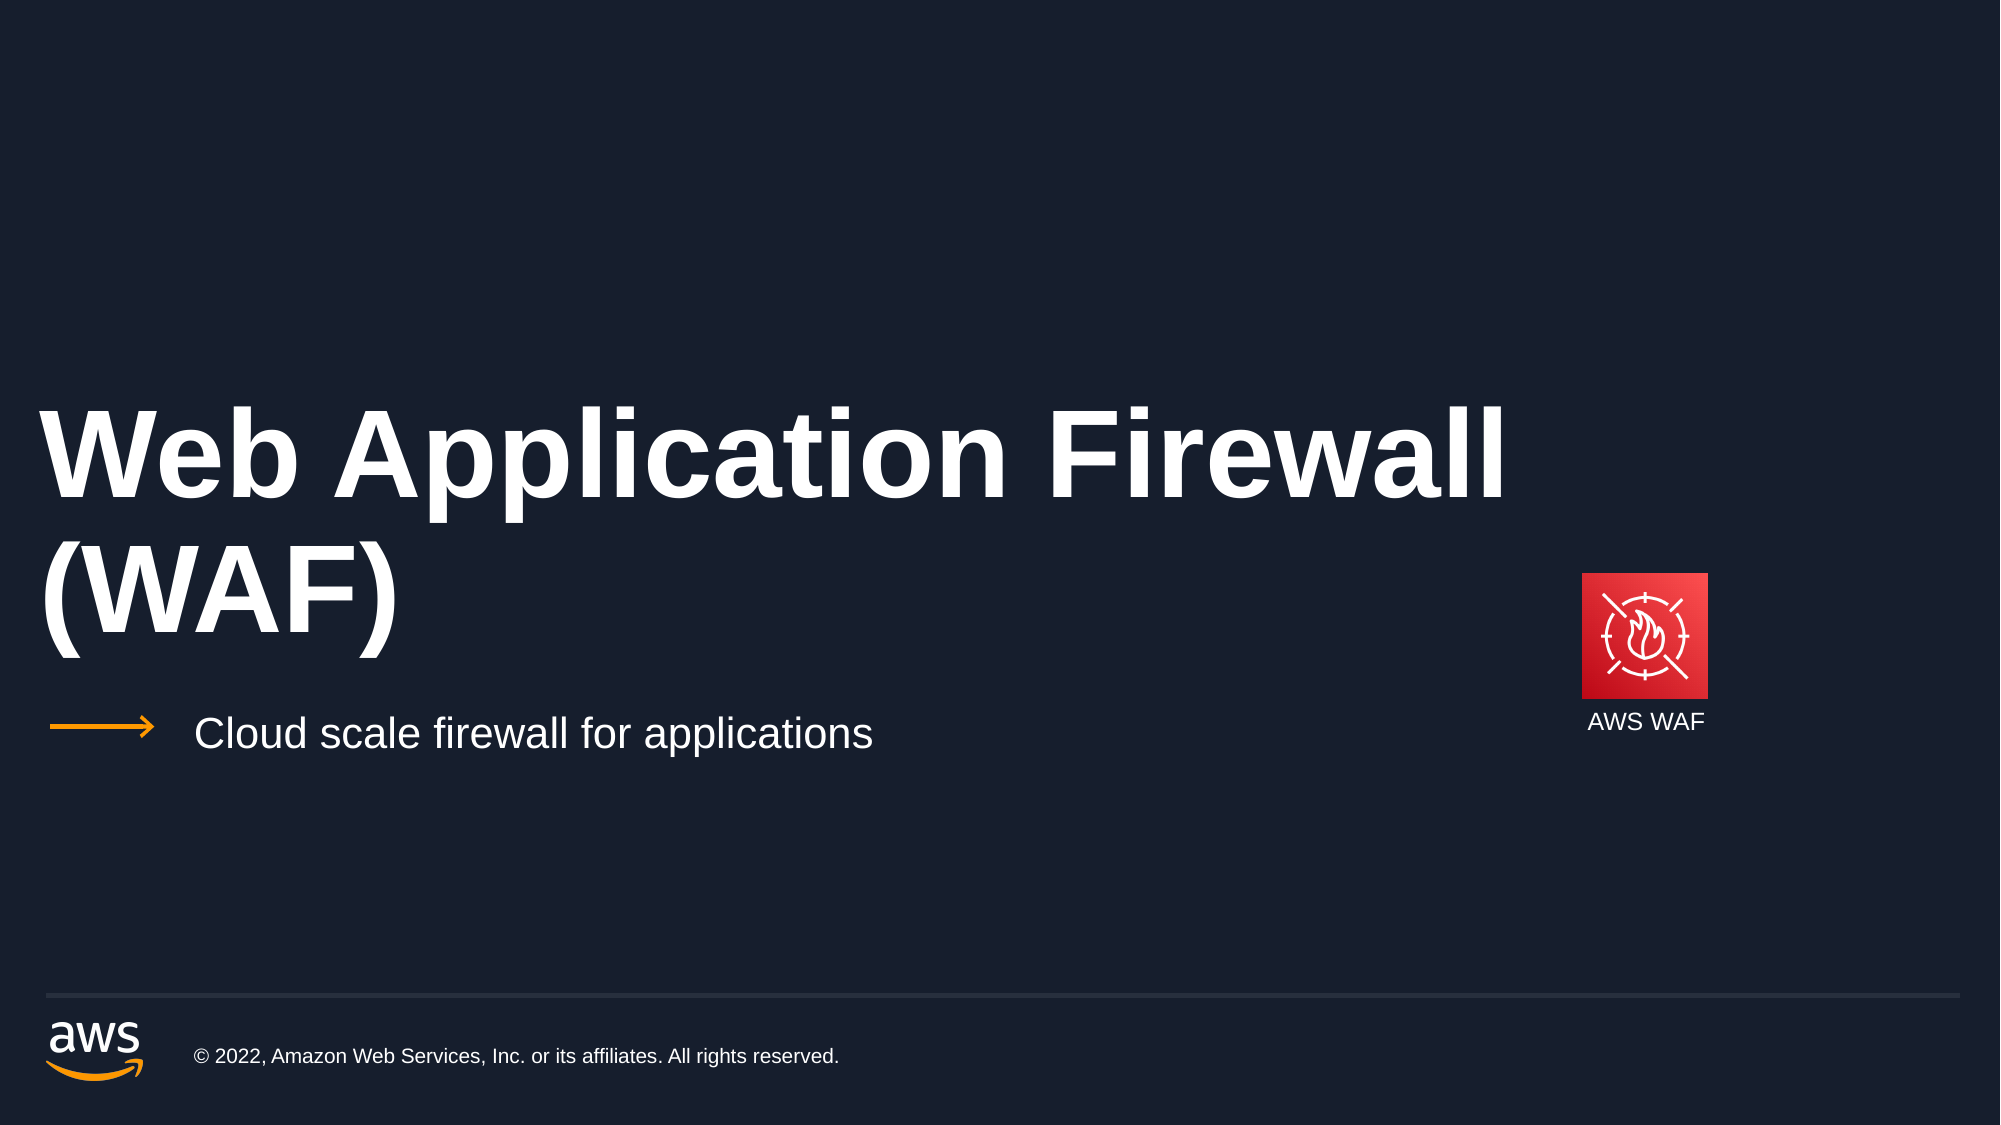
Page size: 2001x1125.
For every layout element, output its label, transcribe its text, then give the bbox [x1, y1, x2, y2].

picture [1582, 573, 1708, 699]
subtitle Cloud scale firewall for applications [178, 703, 1627, 766]
text_box AWS WAF [1458, 698, 1835, 743]
picture [46, 1022, 143, 1081]
title Web Application Firewall (WAF) [24, 241, 1609, 668]
footer © 2022, Amazon Web Services, Inc. or its affiliates. All rights reserved. [178, 1025, 911, 1086]
